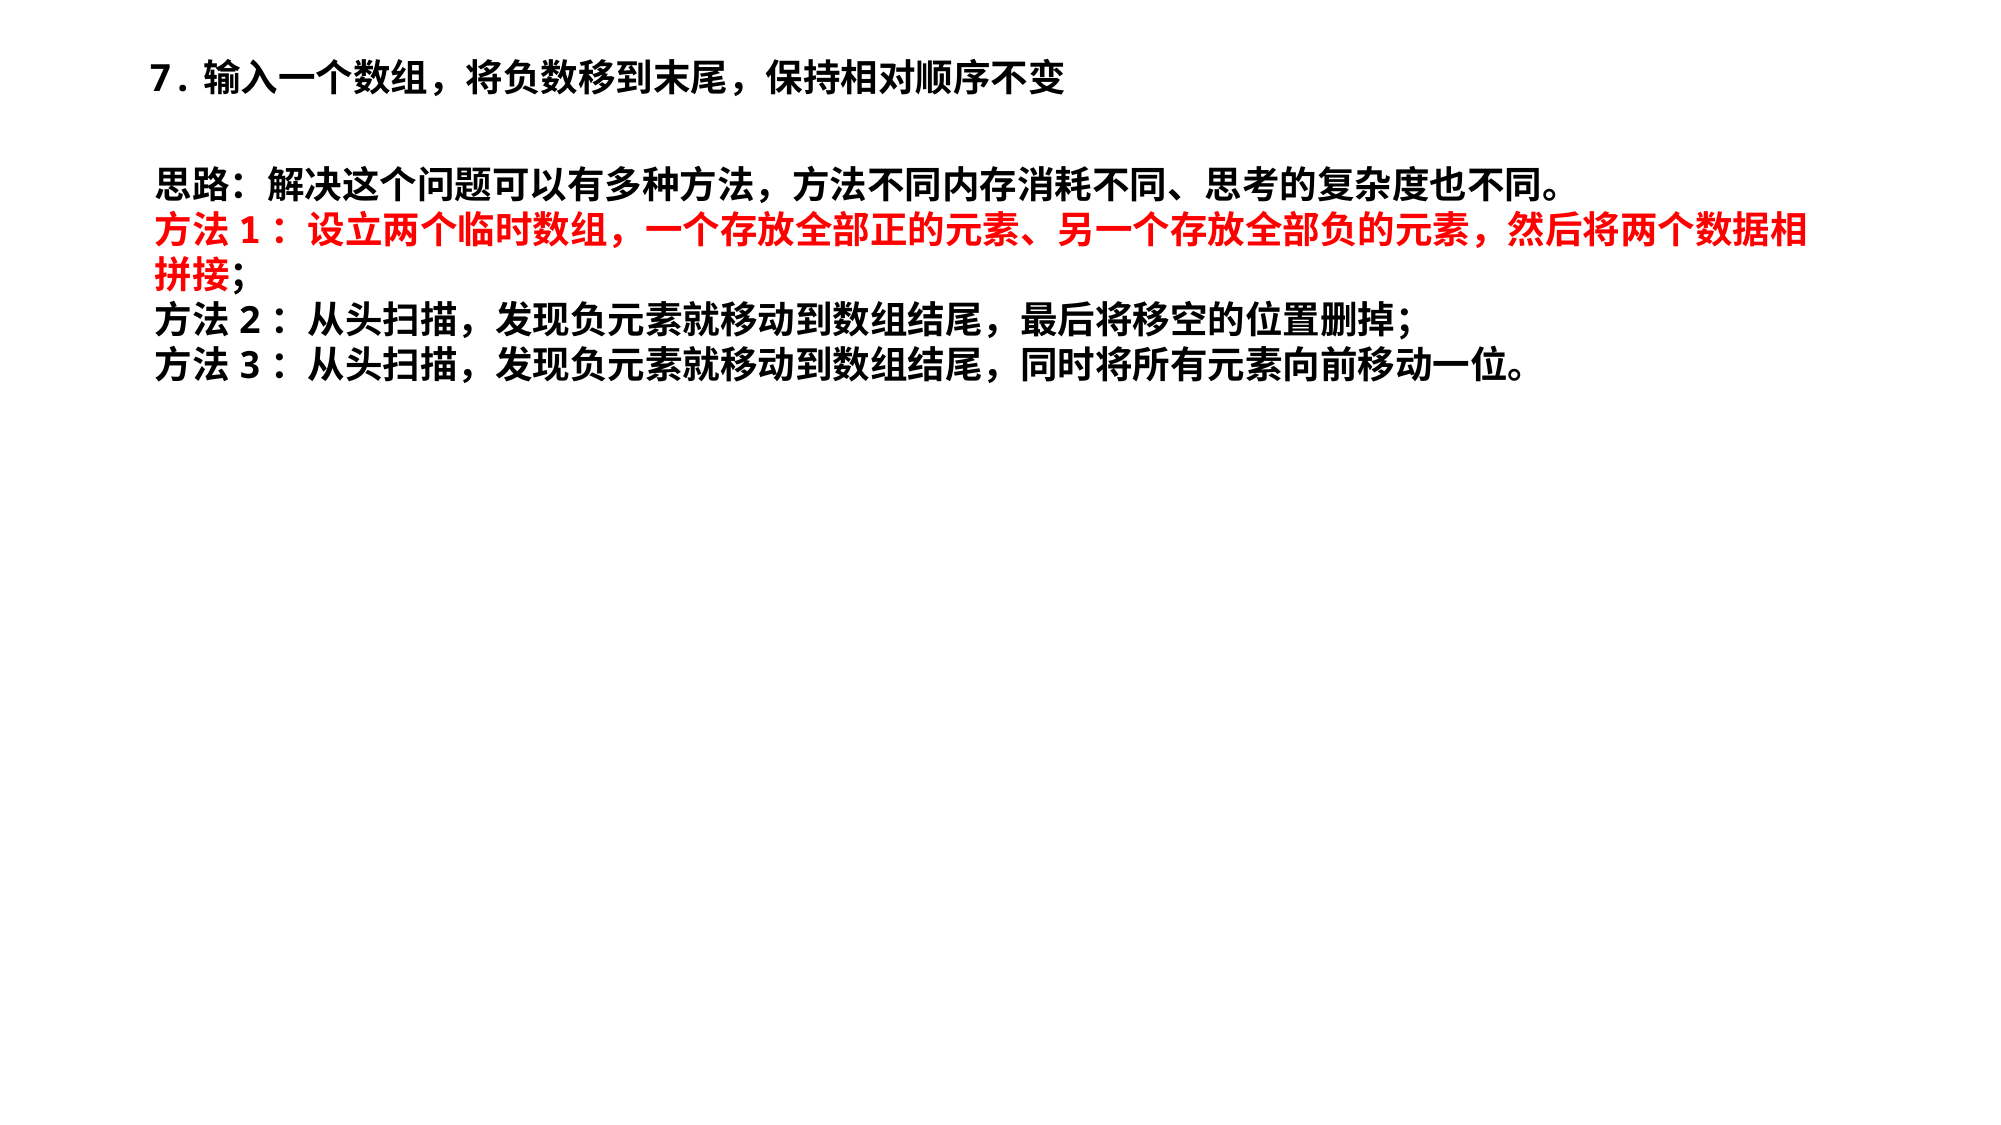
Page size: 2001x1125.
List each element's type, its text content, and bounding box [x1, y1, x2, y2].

text_box 思路：解决这个问题可以有多种方法，方法不同内存消耗不同、思考的复杂度也不同。 方法1：设立两个临时数组，一个存放全部正的元素、另一个存放全部负的元素，然后将两个数据相拼接； 方法2：从头扫描，发现负元素就移动到数组结尾，最后将移空的位置删掉； 方法3：从头扫描，发现负元素就移动到数组结尾，同时将所有元素向前移动一位。 [139, 154, 1835, 529]
text_box 7.输入一个数组，将负数移到末尾，保持相对顺序不变 [134, 47, 1090, 107]
